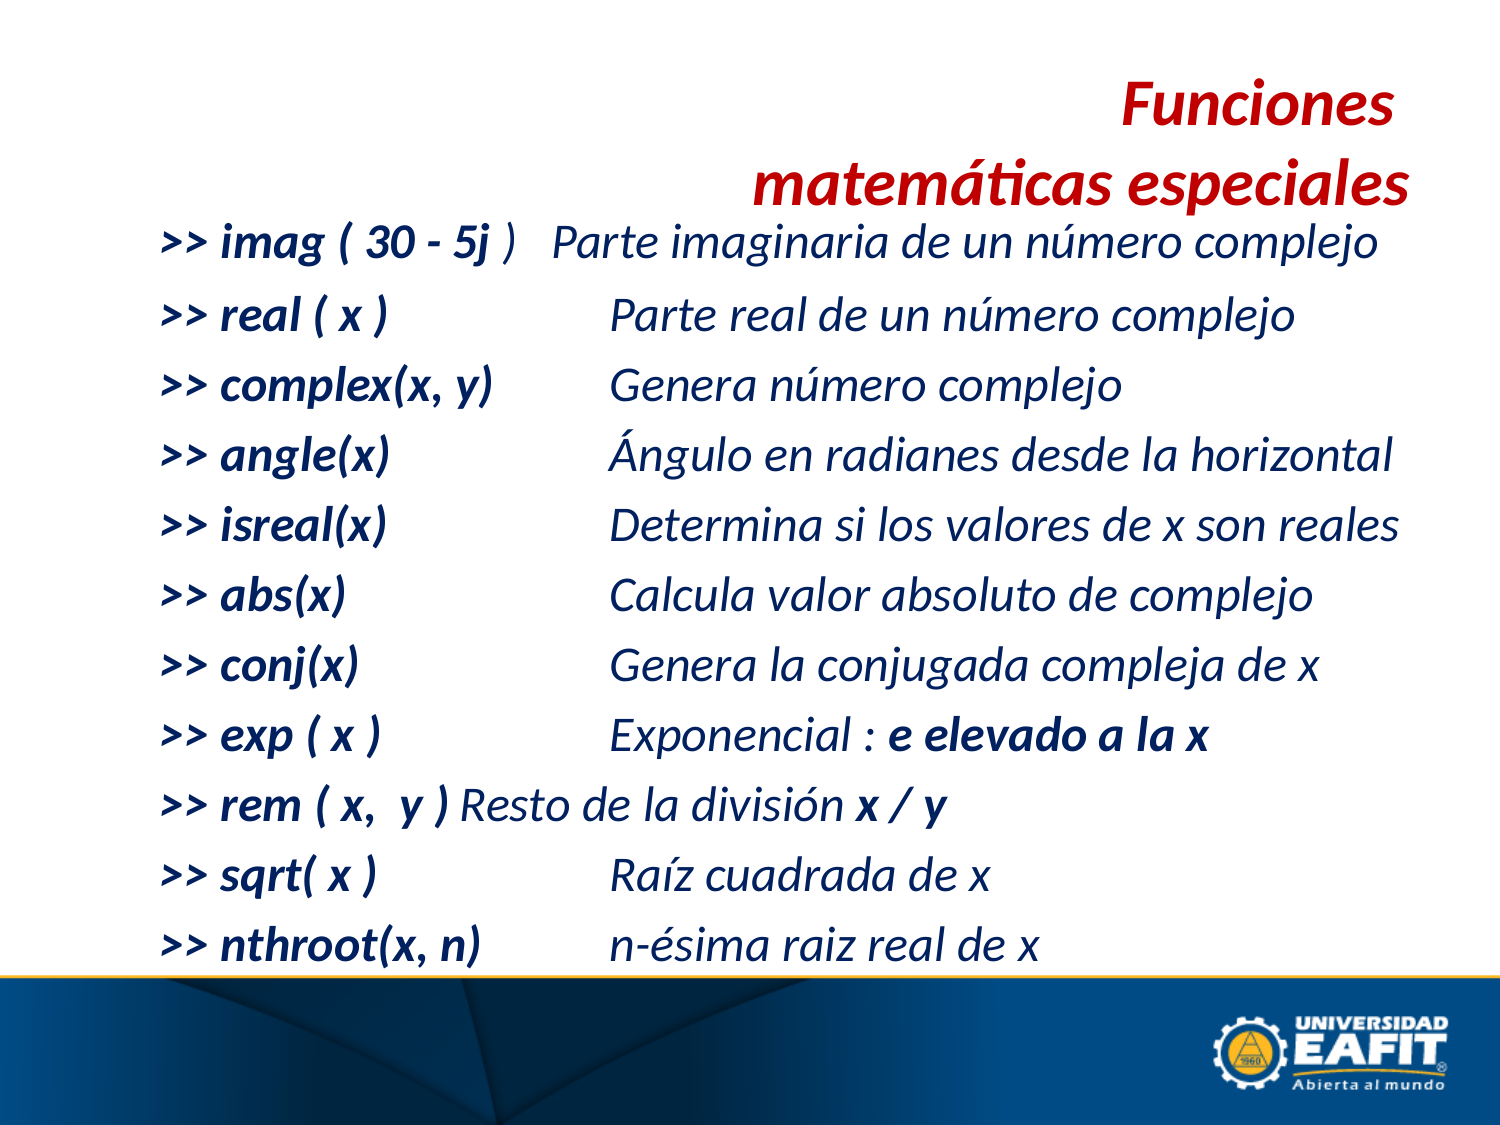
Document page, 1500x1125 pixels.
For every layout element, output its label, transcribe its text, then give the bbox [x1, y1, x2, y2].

list >> imag ( 30 - 5j ) Parte imaginaria de un número complejo >> real ( x ) Parte real de un número complejo >> complex(x, y) Genera número complejo >> angle(x) Ángulo en radianes desde la horizontal >> isreal(x) Determina si los valores de x son reales >> abs(x) Calcula valor absoluto de complejo >> conj(x) Genera la conjugada compleja de x >> exp ( x ) Exponencial : e elevado a la x >> rem ( x, y ) Resto de la división x / y >> sqrt( x ) Raíz cuadrada de x >> nthroot(x, n) n-ésima raiz real de x [88, 184, 1447, 1079]
title Funciones matemáticas especiales [75, 45, 1425, 233]
picture [0, 0, 1500, 1125]
